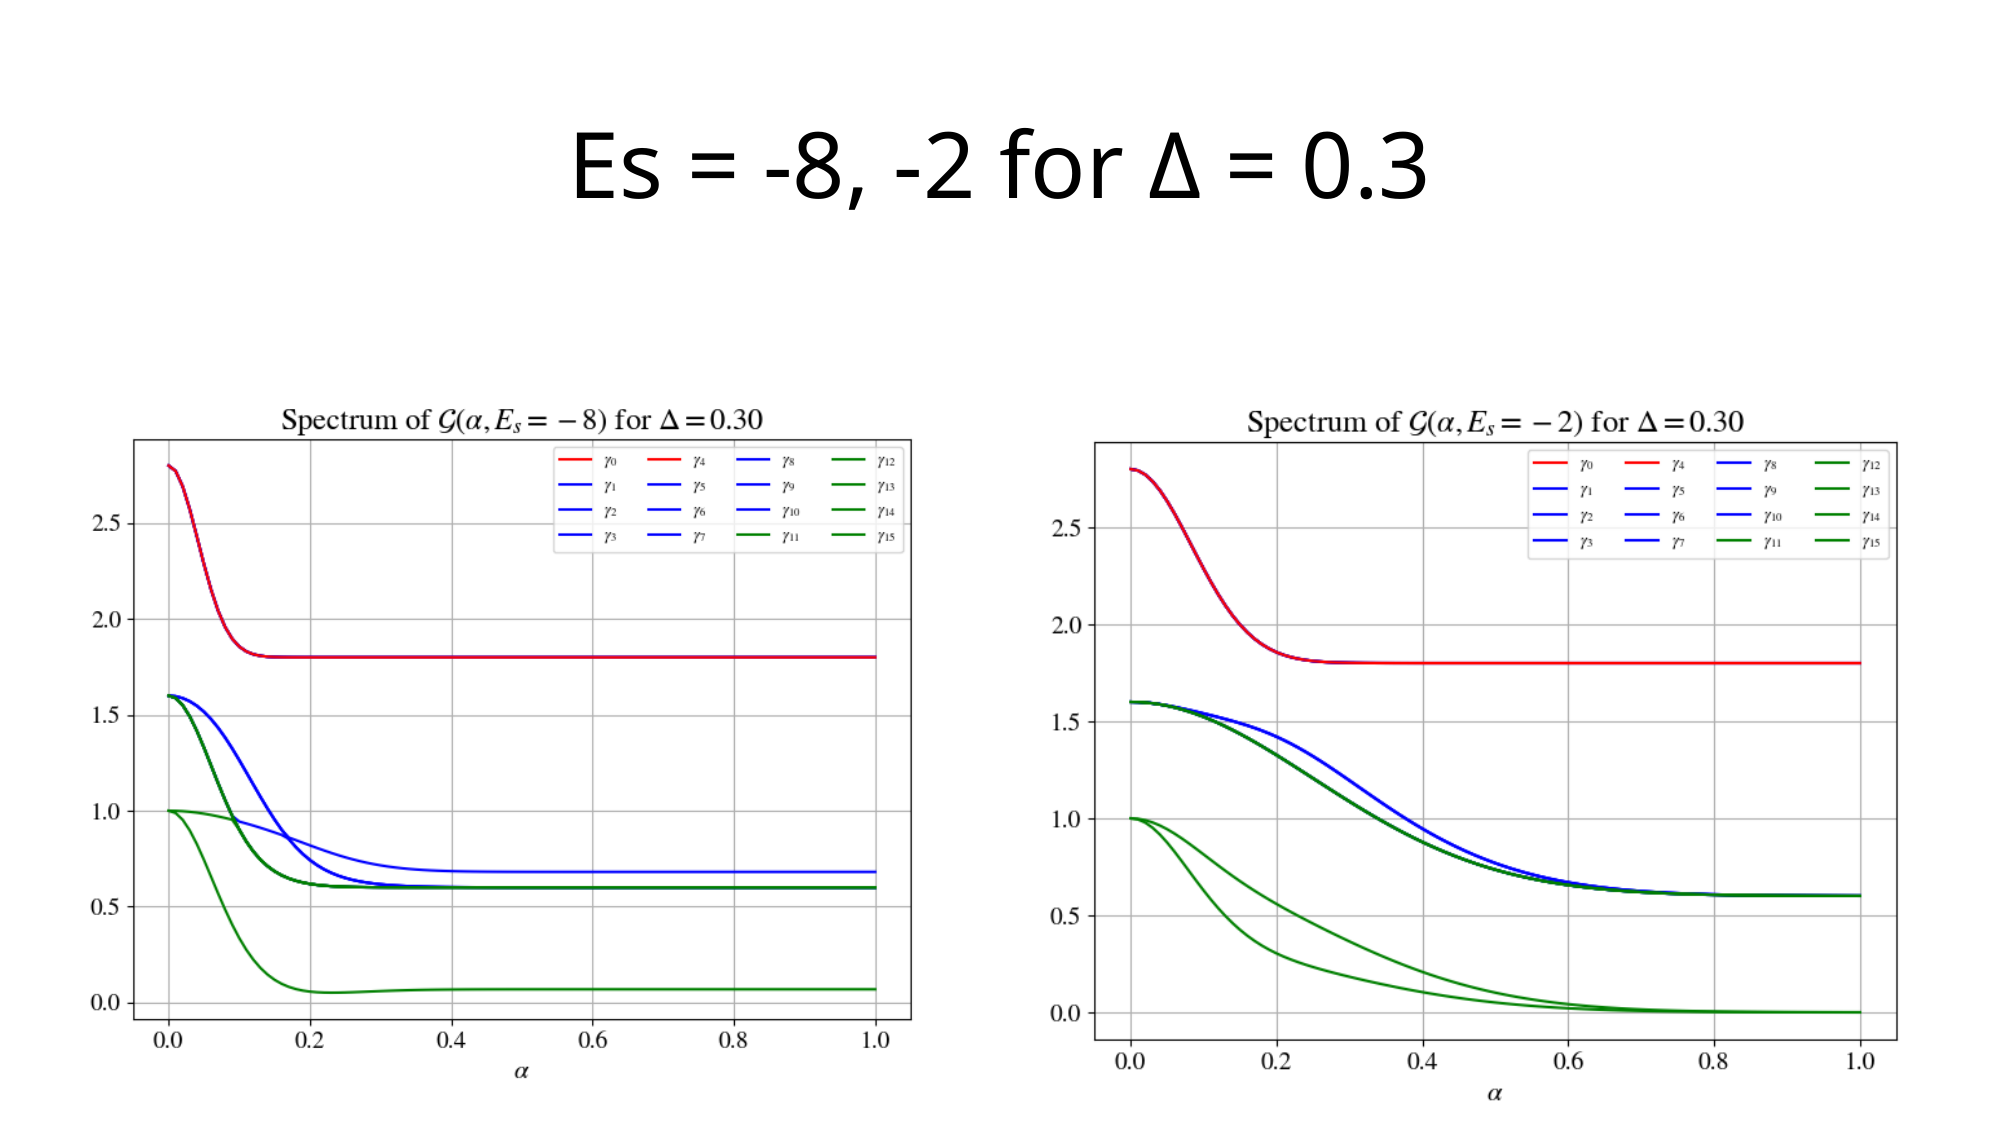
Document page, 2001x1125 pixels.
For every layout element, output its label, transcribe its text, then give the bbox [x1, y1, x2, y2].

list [965, 349, 2000, 1125]
title Es = -8, -2 for Δ = 0.3 [137, 59, 1863, 278]
picture [8, 349, 1011, 1102]
